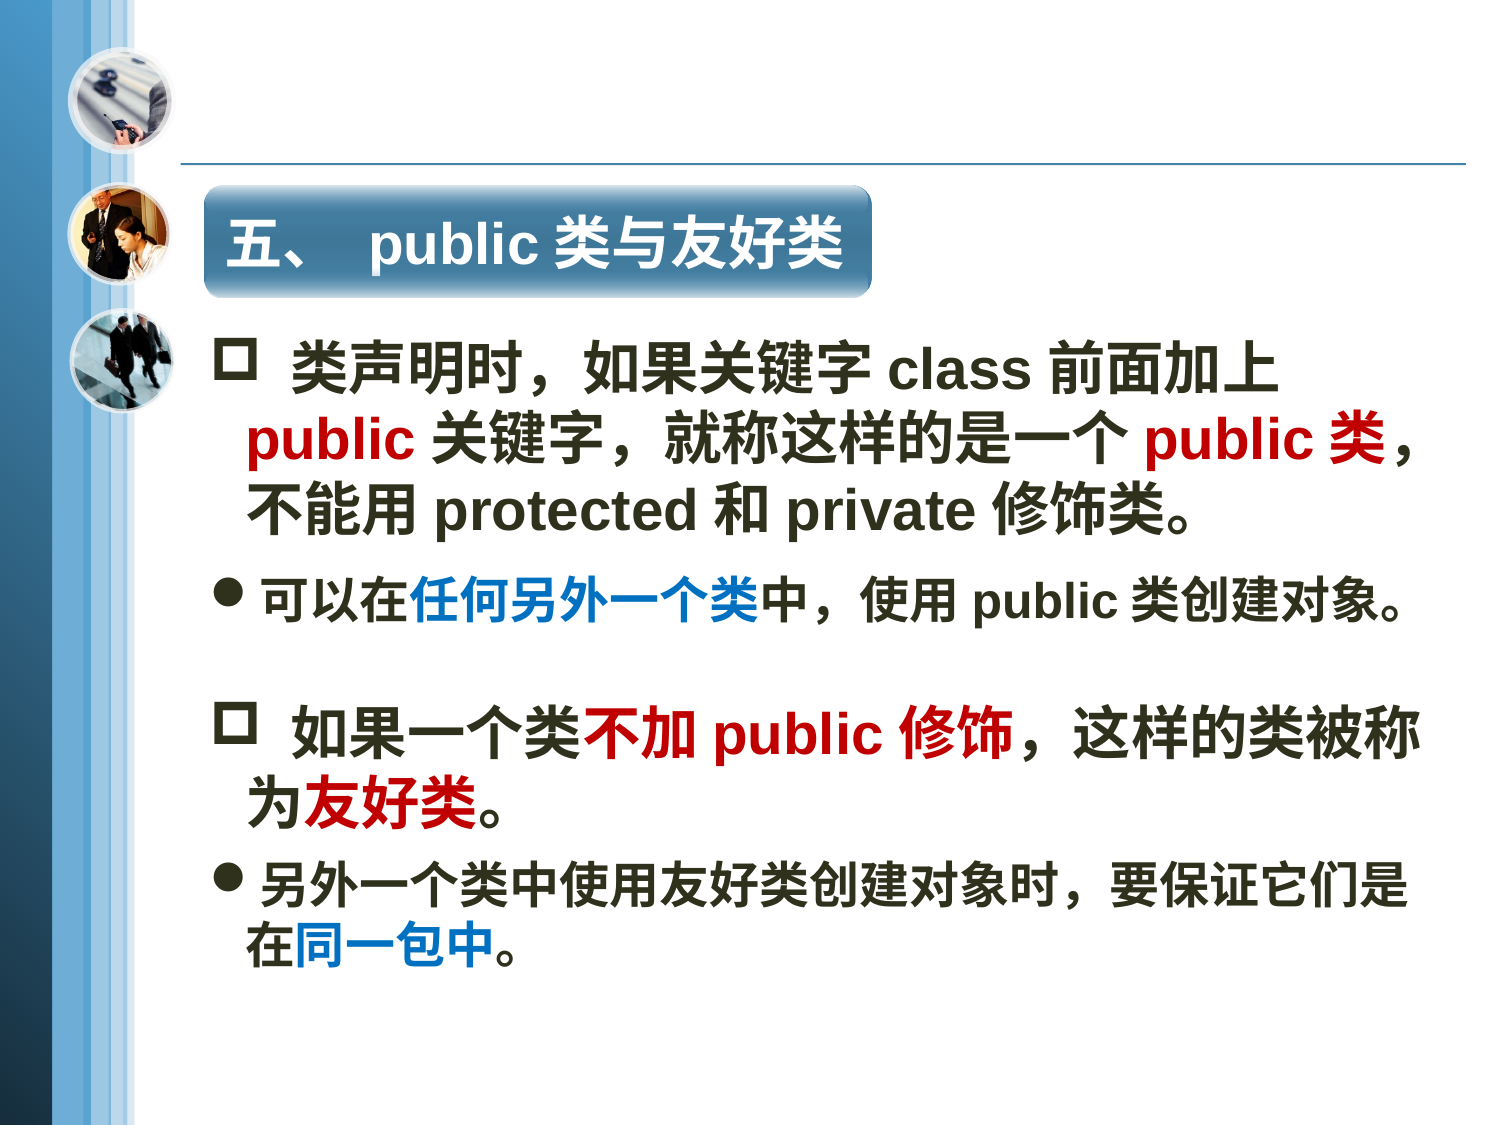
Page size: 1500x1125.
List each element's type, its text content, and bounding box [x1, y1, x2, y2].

text_box 可以在任何另外一个类中，使用public类创建对象。 [194, 560, 1441, 636]
picture [78, 57, 166, 144]
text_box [204, 185, 872, 298]
picture [74, 189, 166, 279]
text_box 如果一个类不加public修饰，这样的类被称为友好类。 [194, 688, 1441, 844]
text_box 类声明时，如果关键字class前面加上public关键字，就称这样的是一个public类，不能用protected和private修饰类。 [194, 324, 1441, 549]
text_box 另外一个类中使用友好类创建对象时，要保证它们是在同一包中。 [194, 846, 1441, 981]
picture [75, 313, 171, 408]
